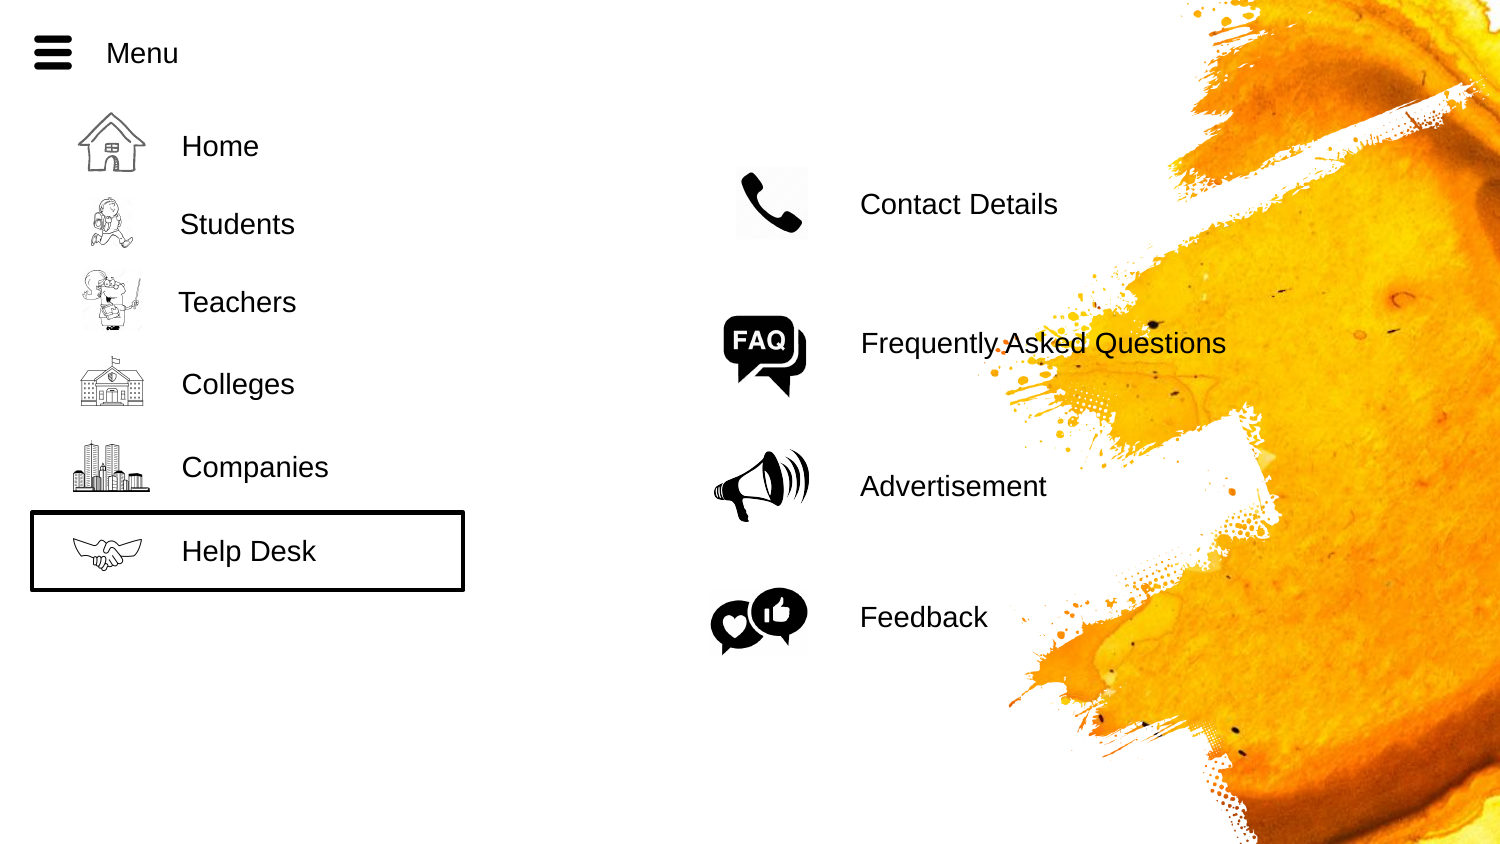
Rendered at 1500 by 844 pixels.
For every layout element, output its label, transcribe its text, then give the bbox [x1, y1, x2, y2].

text_box [30, 510, 465, 592]
text_box Students [165, 197, 311, 248]
text_box Colleges [166, 358, 311, 408]
text_box Feedback [845, 591, 1004, 642]
text_box Contact Details [845, 177, 1074, 228]
text_box Menu [91, 26, 195, 77]
text_box Frequently Asked Questions [846, 316, 1243, 367]
picture [0, 0, 1500, 844]
text_box Companies [166, 441, 345, 491]
text_box Teachers [163, 275, 313, 326]
text_box Home [166, 120, 275, 170]
text_box Advertisement [845, 460, 1063, 511]
text_box [77, 112, 146, 172]
